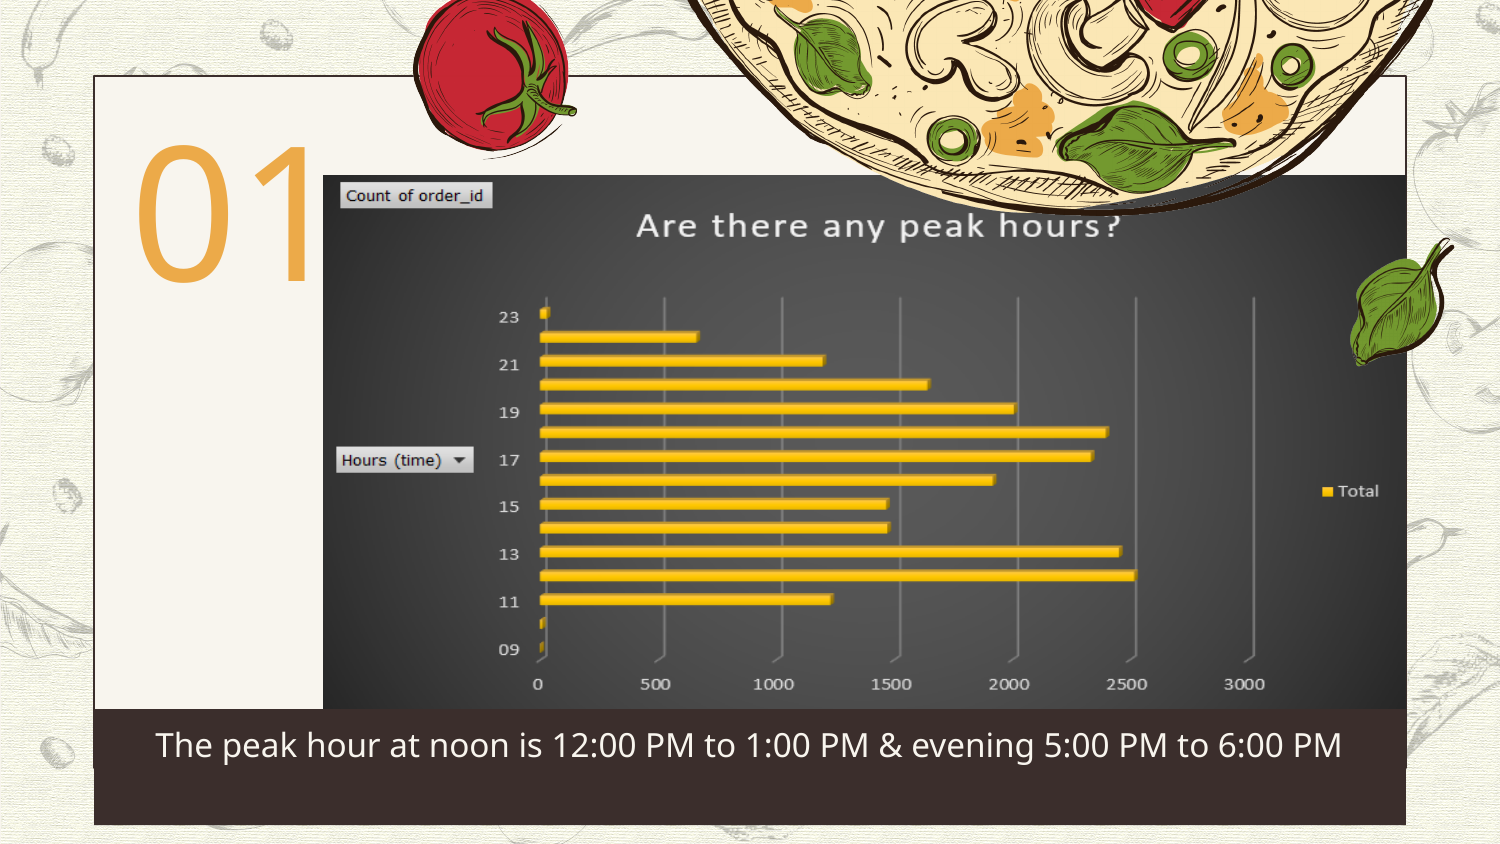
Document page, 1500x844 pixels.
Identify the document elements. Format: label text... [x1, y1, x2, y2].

subtitle The peak hour at noon is 12:00 PM to 1:00 PM & evening 5:00 PM to 6:00 PM [94, 709, 1406, 826]
picture [0, 0, 1500, 844]
title 01 [115, 90, 385, 322]
